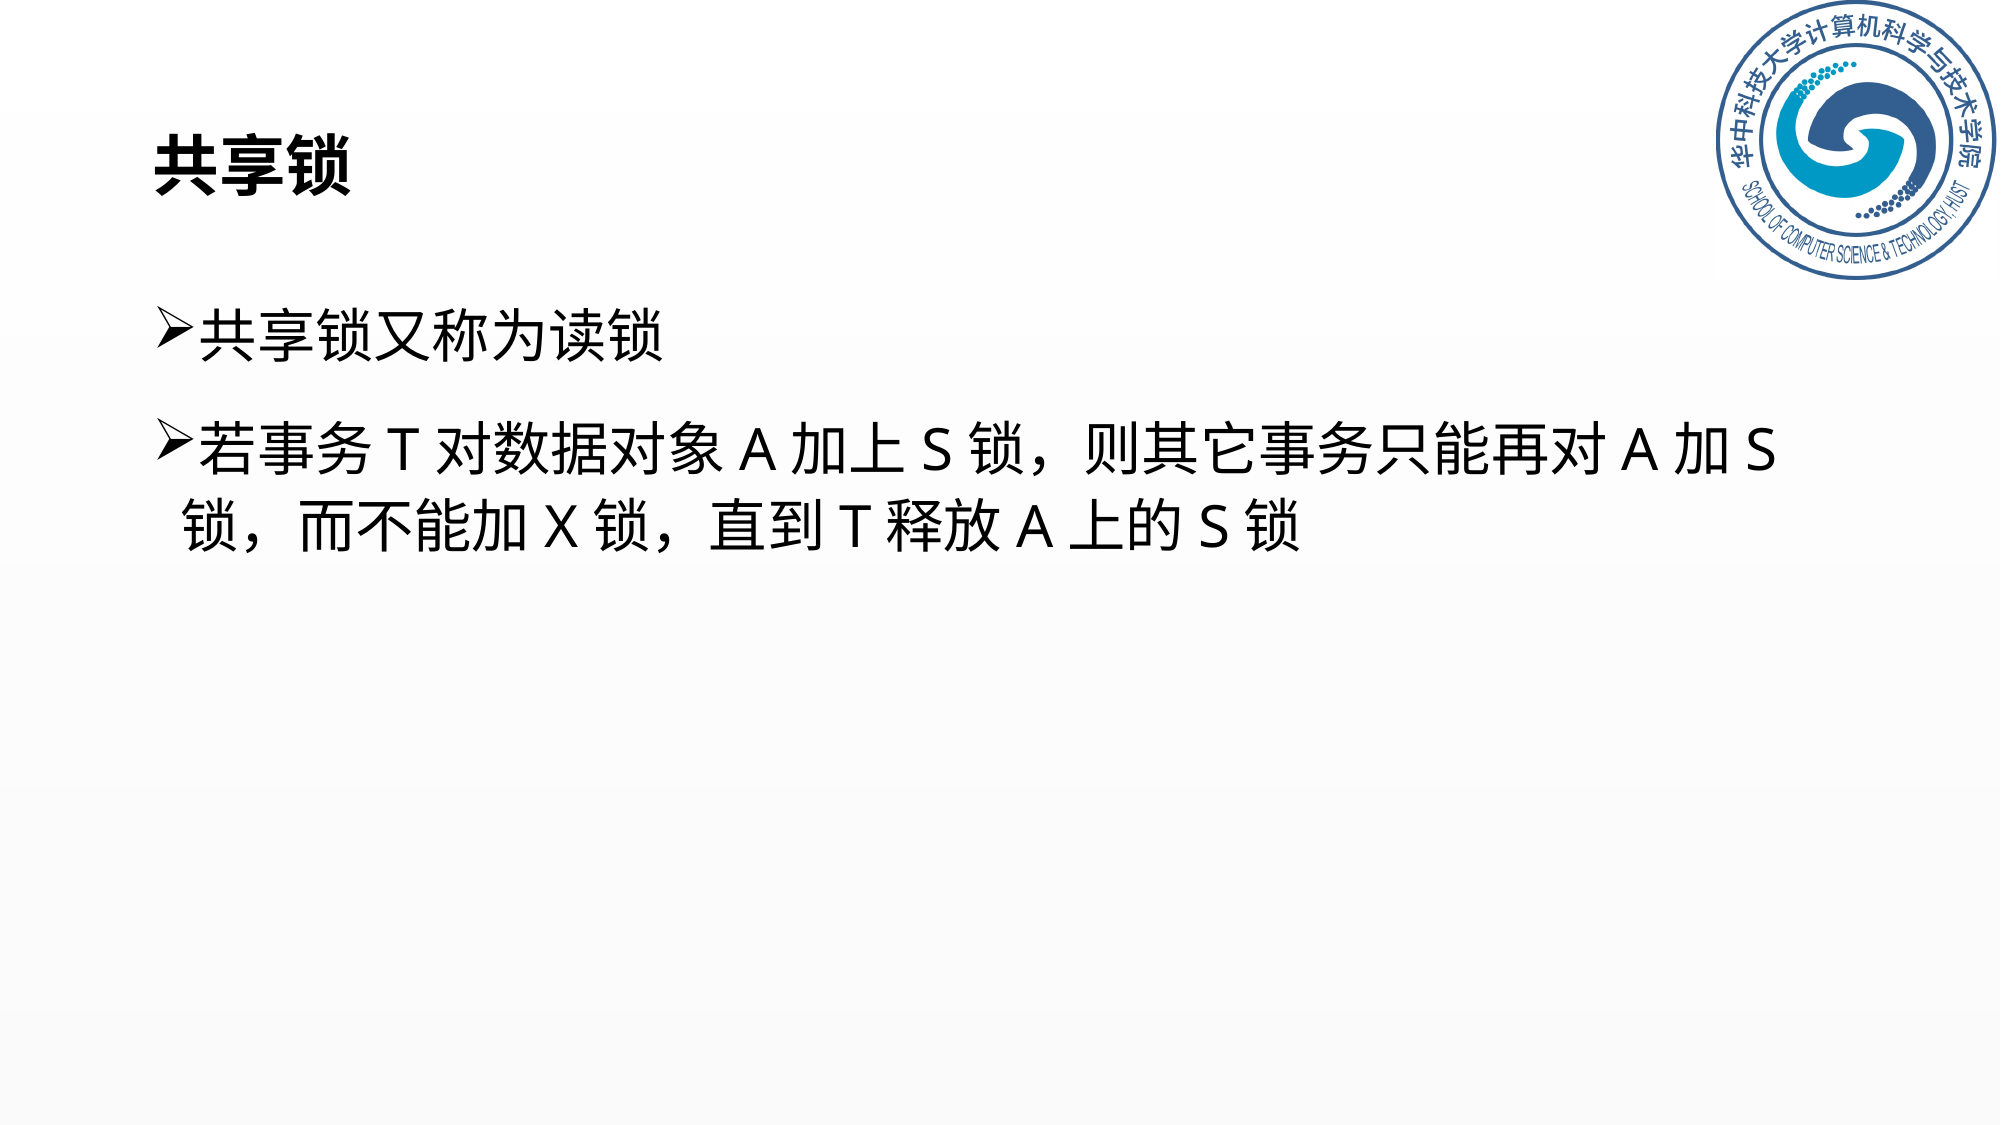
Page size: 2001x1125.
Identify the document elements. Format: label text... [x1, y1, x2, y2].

title 共享锁 [137, 59, 1863, 278]
list 共享锁又称为读锁 若事务T对数据对象A加上S锁，则其它事务只能再对A加S锁，而不能加X锁，直到T释放A上的S锁 [137, 299, 1863, 1014]
picture [1716, 0, 1999, 280]
picture [1863, 136, 1868, 155]
